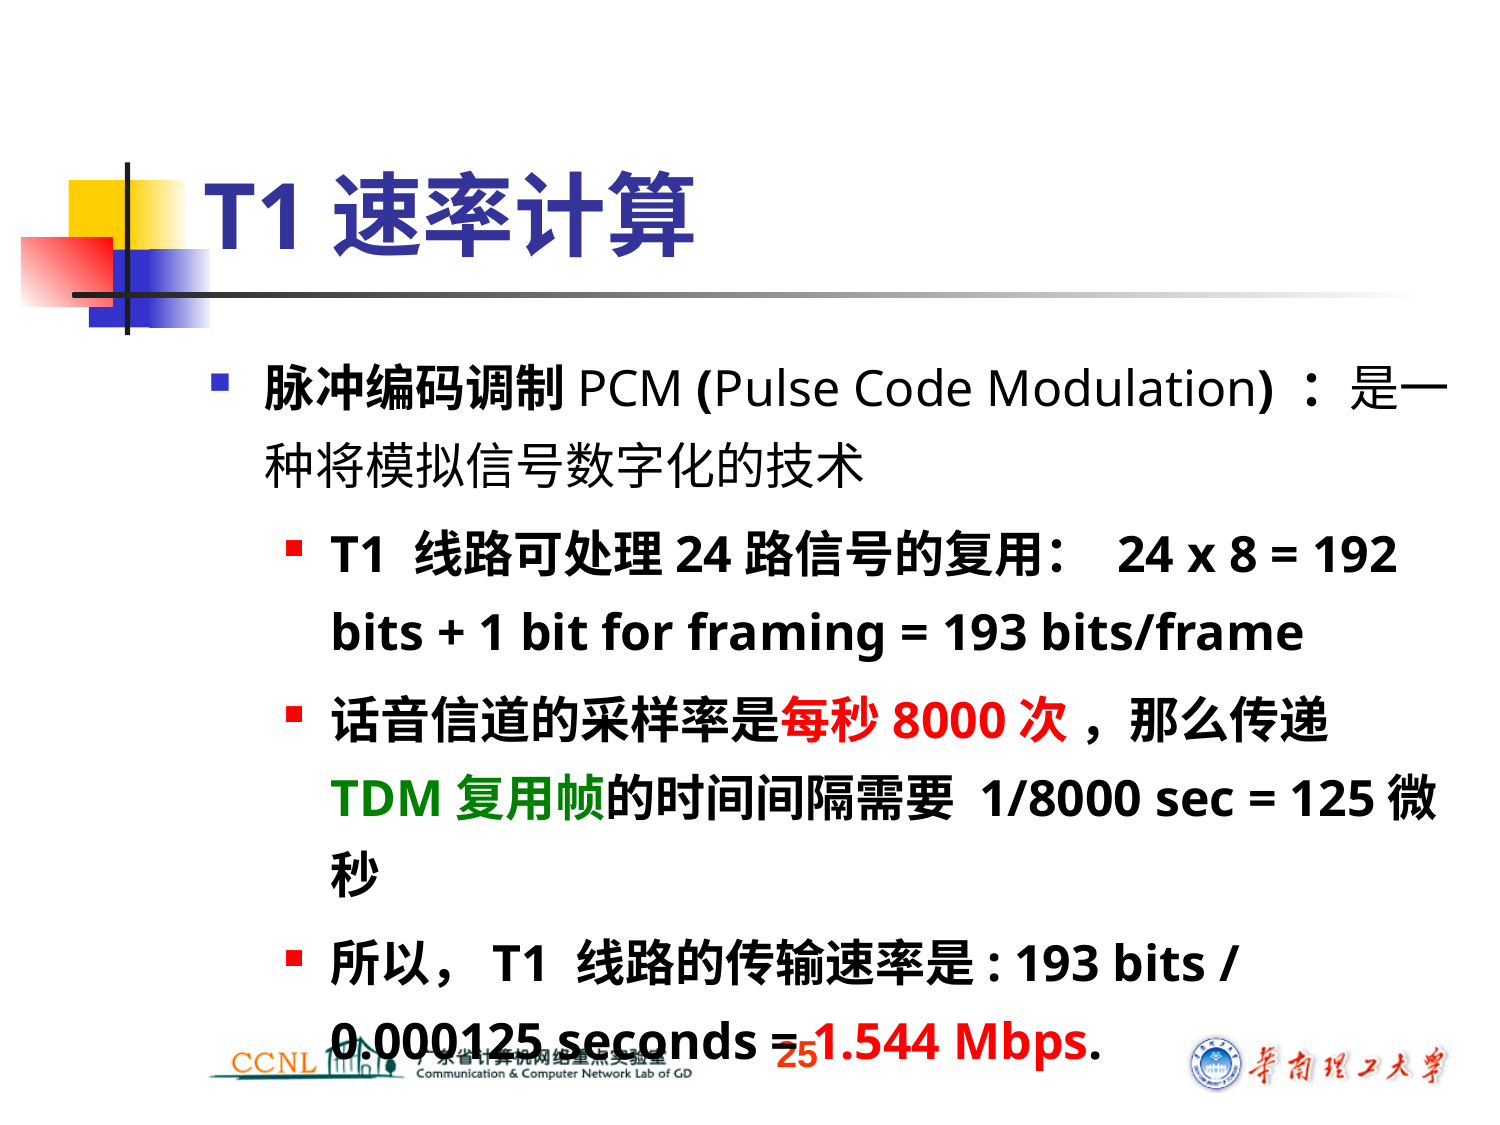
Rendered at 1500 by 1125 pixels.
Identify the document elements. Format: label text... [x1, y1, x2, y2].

title T1速率计算 [188, 34, 1468, 276]
list 脉冲编码调制PCM (Pulse Code Modulation) ：是一种将模拟信号数字化的技术 T1 线路可处理24路信号的复用： 24 x 8 = 192 bits + 1 bit for framing = 193 bits/frame 话音信道的采样率是每秒8000次 ，那么传递TDM复用帧的时间间隔需要 1/8000 sec = 125微秒 所以，T1 线路的传输速率是: 193 bits / 0.000125 seconds = 1.544 Mbps. [193, 330, 1470, 1007]
picture [195, 1034, 703, 1086]
picture [1187, 1034, 1459, 1093]
